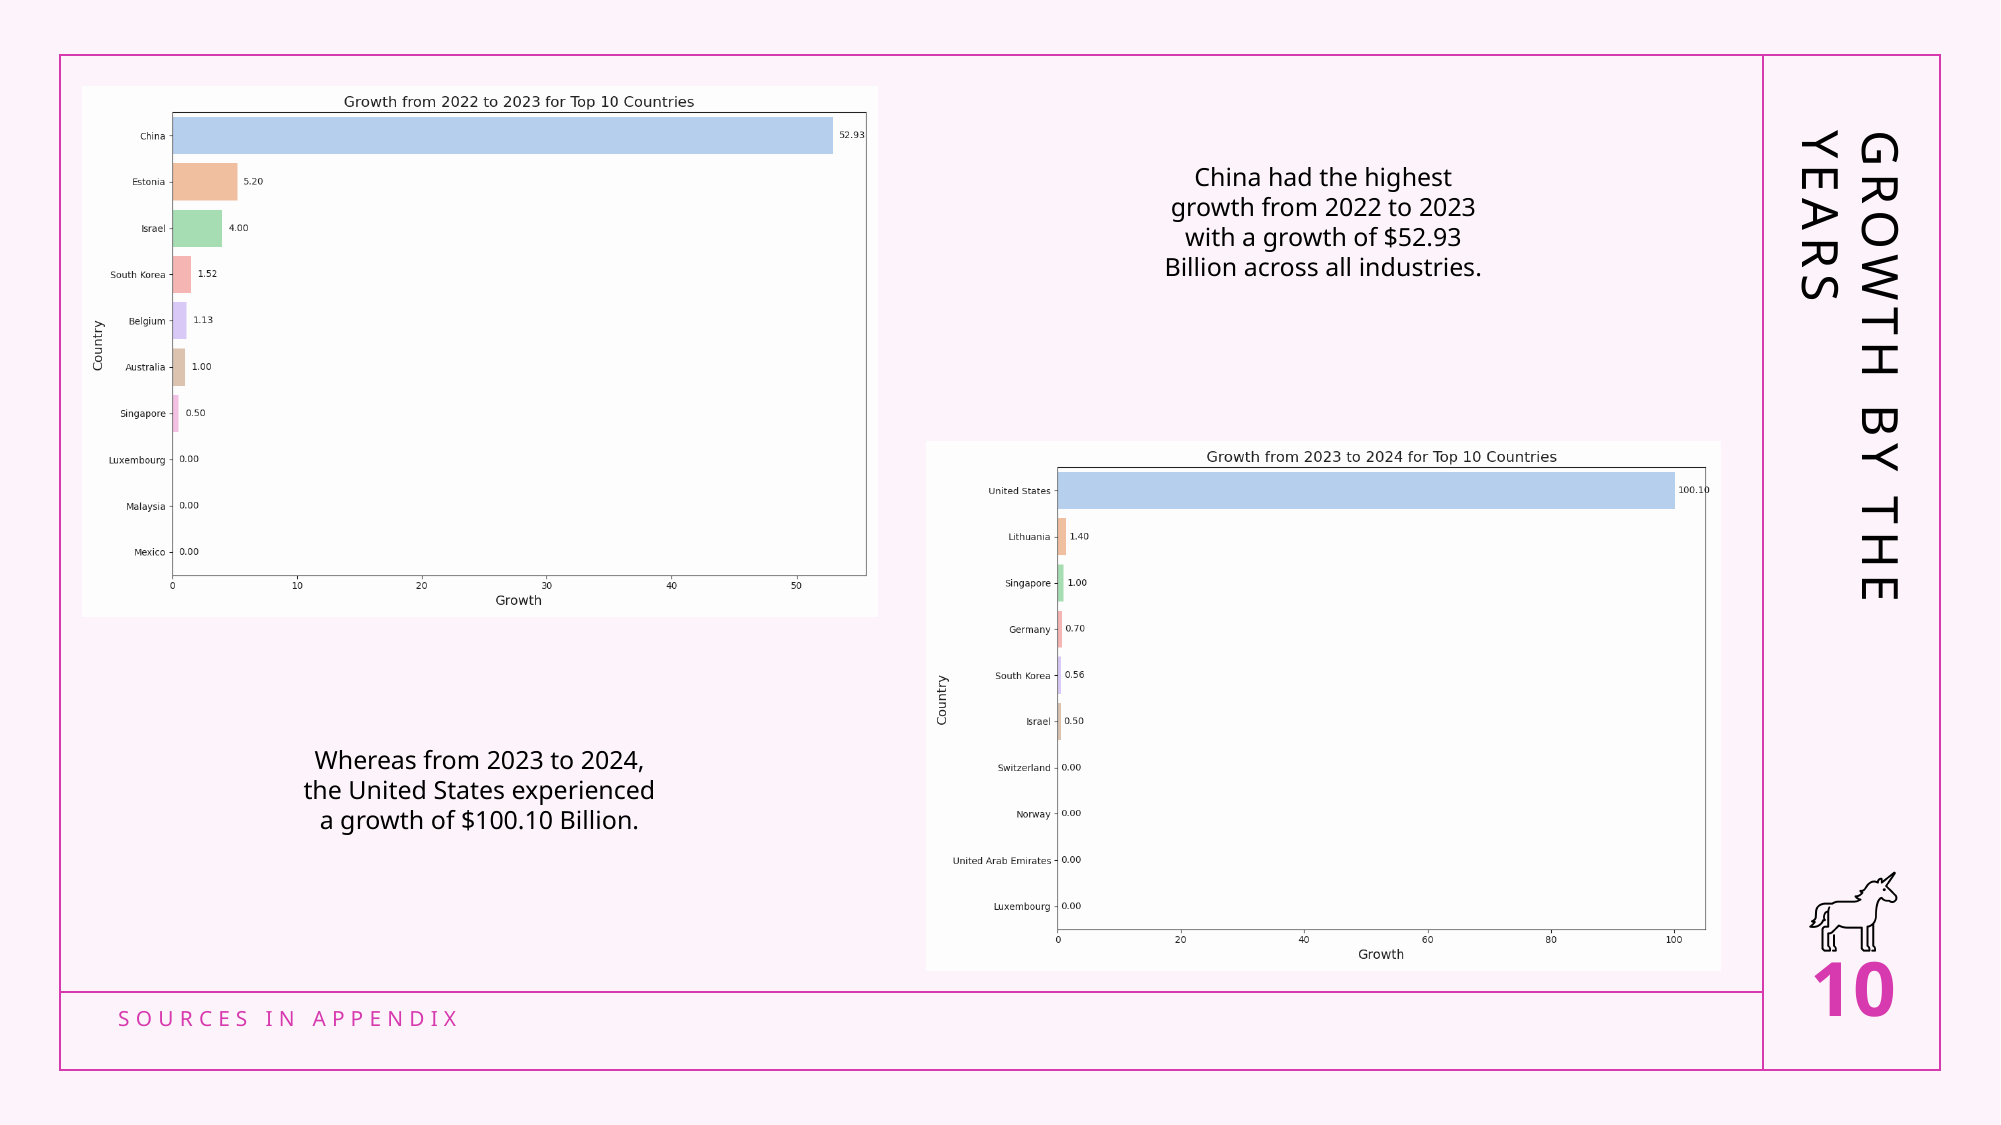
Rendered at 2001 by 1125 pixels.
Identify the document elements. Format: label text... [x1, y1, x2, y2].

picture [82, 86, 878, 617]
picture [1807, 866, 1899, 958]
picture [926, 441, 1721, 972]
text_box China had the highest growth from 2022 to 2023 with a growth of $52.93 Billion across all industries. [1139, 153, 1508, 289]
footer Growth by the years [1822, 115, 1883, 791]
slide_number Sources in appendix [103, 1007, 621, 1055]
slide_number 10 [1775, 930, 1932, 1055]
text_box Whereas from 2023 to 2024, the United States experienced a growth of $100.10 Billion. [279, 737, 680, 842]
